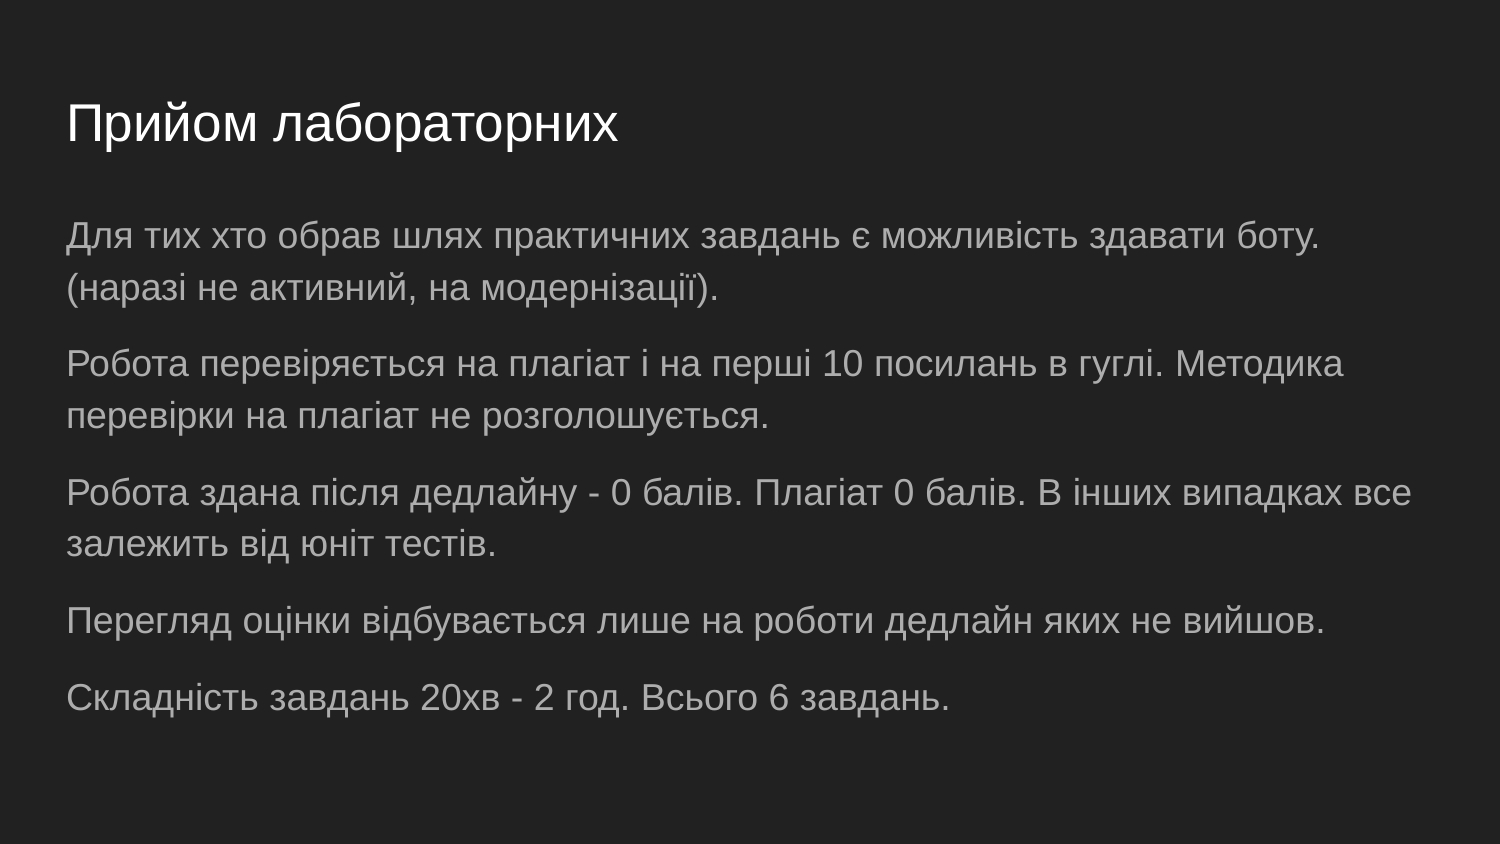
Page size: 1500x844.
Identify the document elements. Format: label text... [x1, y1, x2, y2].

list Для тих хто обрав шлях практичних завдань є можливість здавати боту. (наразі не активний, на модернізації). Робота перевіряється на плагіат і на перші 10 посилань в гуглі. Методика перевірки на плагіат не розголошується. Робота здана після дедлайну - 0 балів. Плагіат 0 балів. В інших випадках все залежить від юніт тестів. Перегляд оцінки відбувається лише на роботи дедлайн яких не вийшов. Складність завдань 20хв - 2 год. Всього 6 завдань. [51, 189, 1449, 750]
title Прийом лабораторних [51, 72, 1449, 167]
